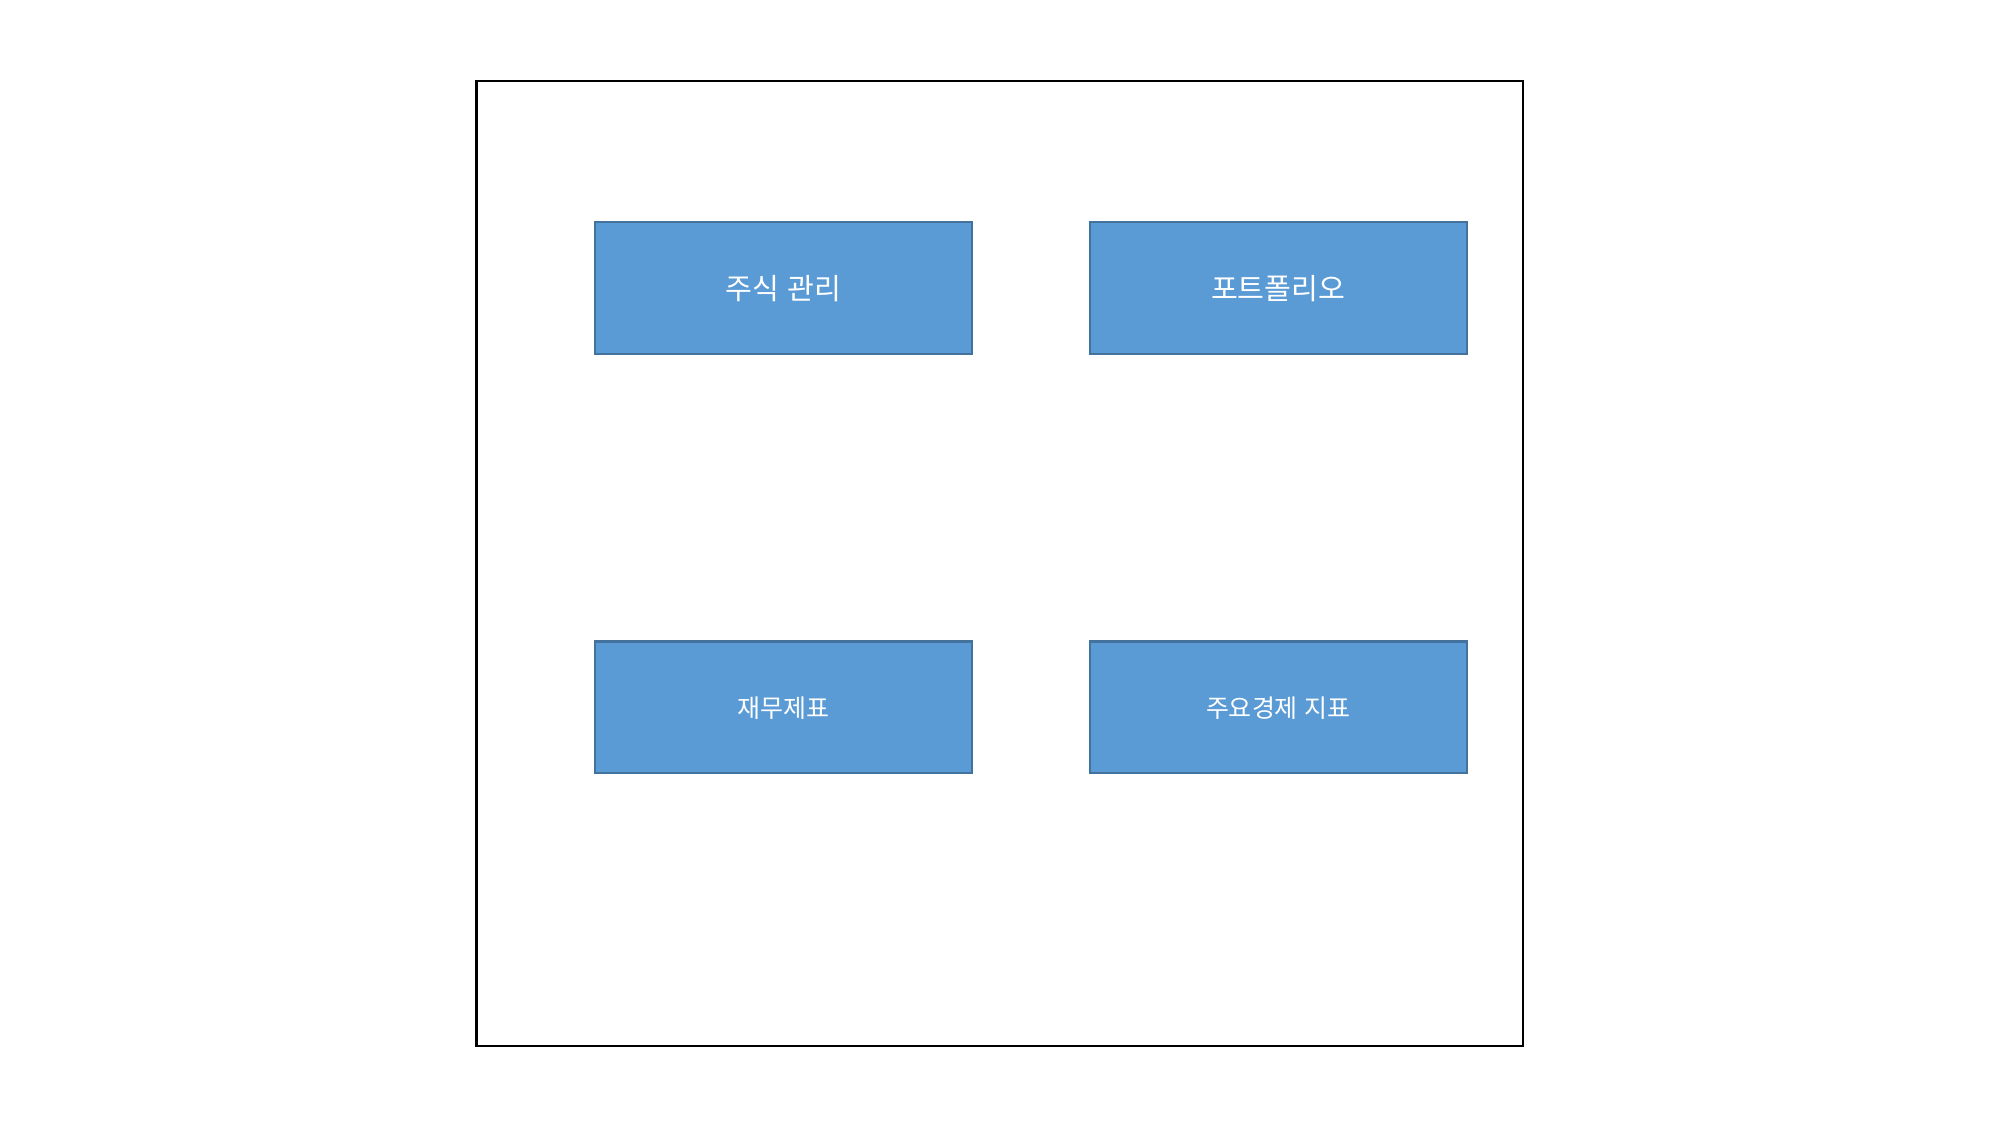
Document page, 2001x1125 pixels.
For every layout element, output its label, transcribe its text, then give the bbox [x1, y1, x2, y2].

text_box ㄷ [475, 80, 1524, 1047]
text_box 포트폴리오 [1089, 221, 1468, 355]
text_box 주요경제 지표 [1089, 640, 1468, 774]
text_box 재무제표 [594, 640, 973, 774]
text_box 주식 관리 [594, 221, 973, 355]
